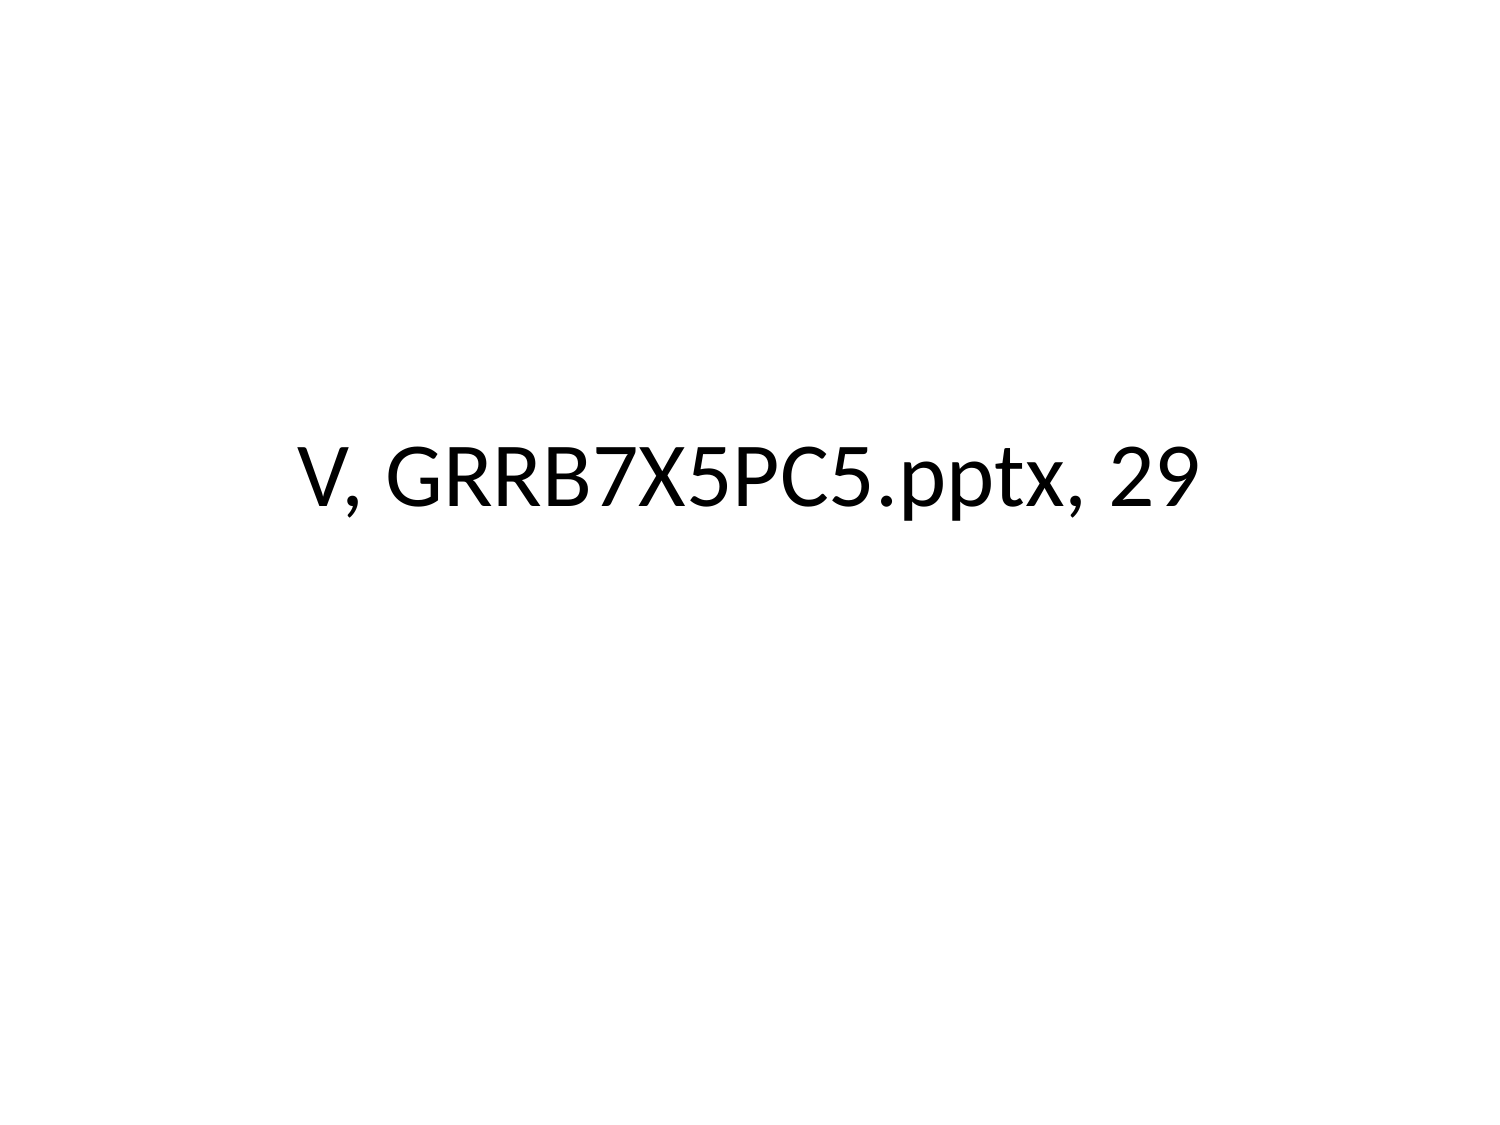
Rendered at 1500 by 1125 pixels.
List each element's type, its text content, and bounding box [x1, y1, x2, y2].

title V, GRRB7X5PC5.pptx, 29 [112, 349, 1388, 591]
